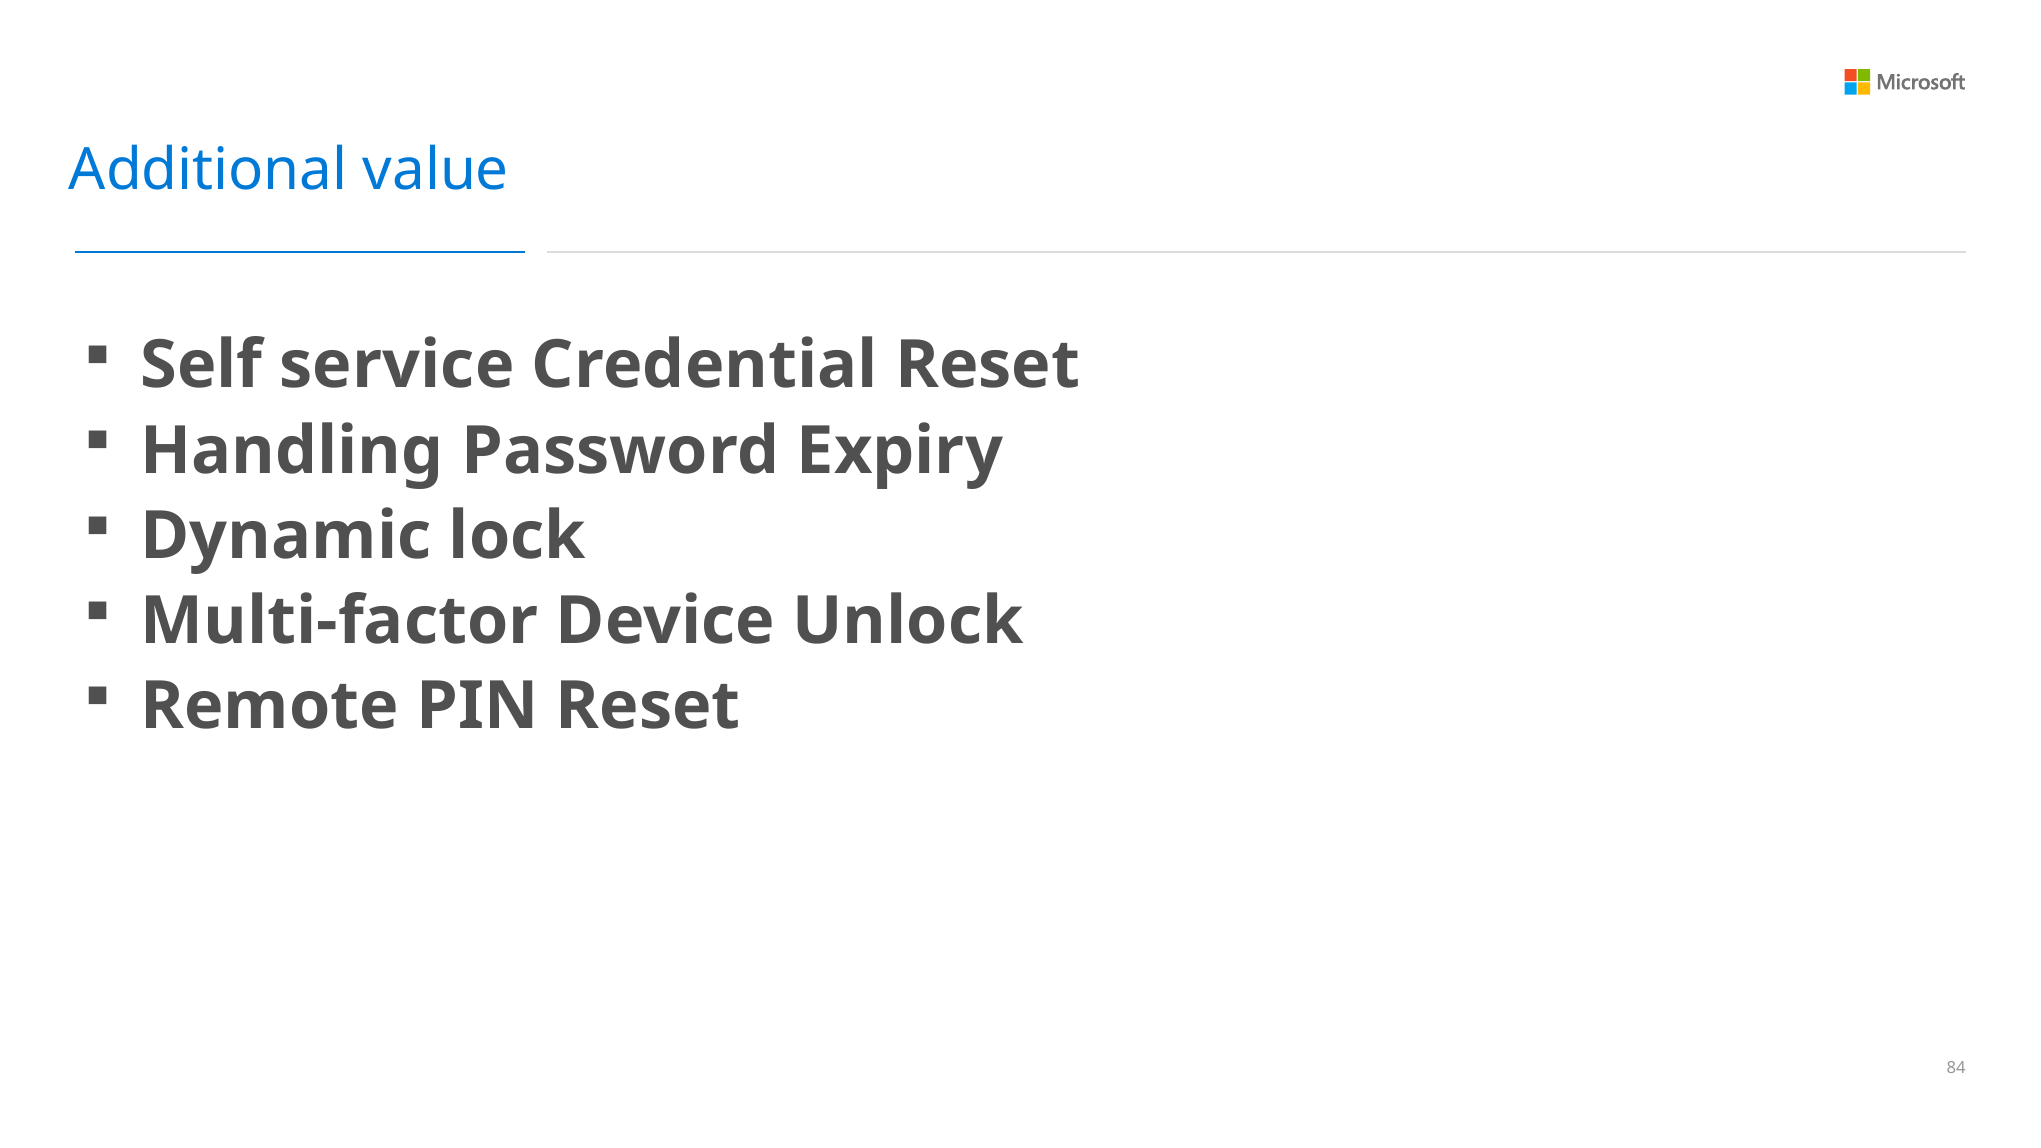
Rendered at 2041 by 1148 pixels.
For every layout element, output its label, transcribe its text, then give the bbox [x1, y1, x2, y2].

slide_number 83 [1904, 1058, 1966, 1077]
list Additional value [45, 120, 1968, 200]
text_box Self service Credential Reset Handling Password Expiry Dynamic lock Multi-factor Device Unlock Remote PIN Reset [60, 315, 1968, 1015]
